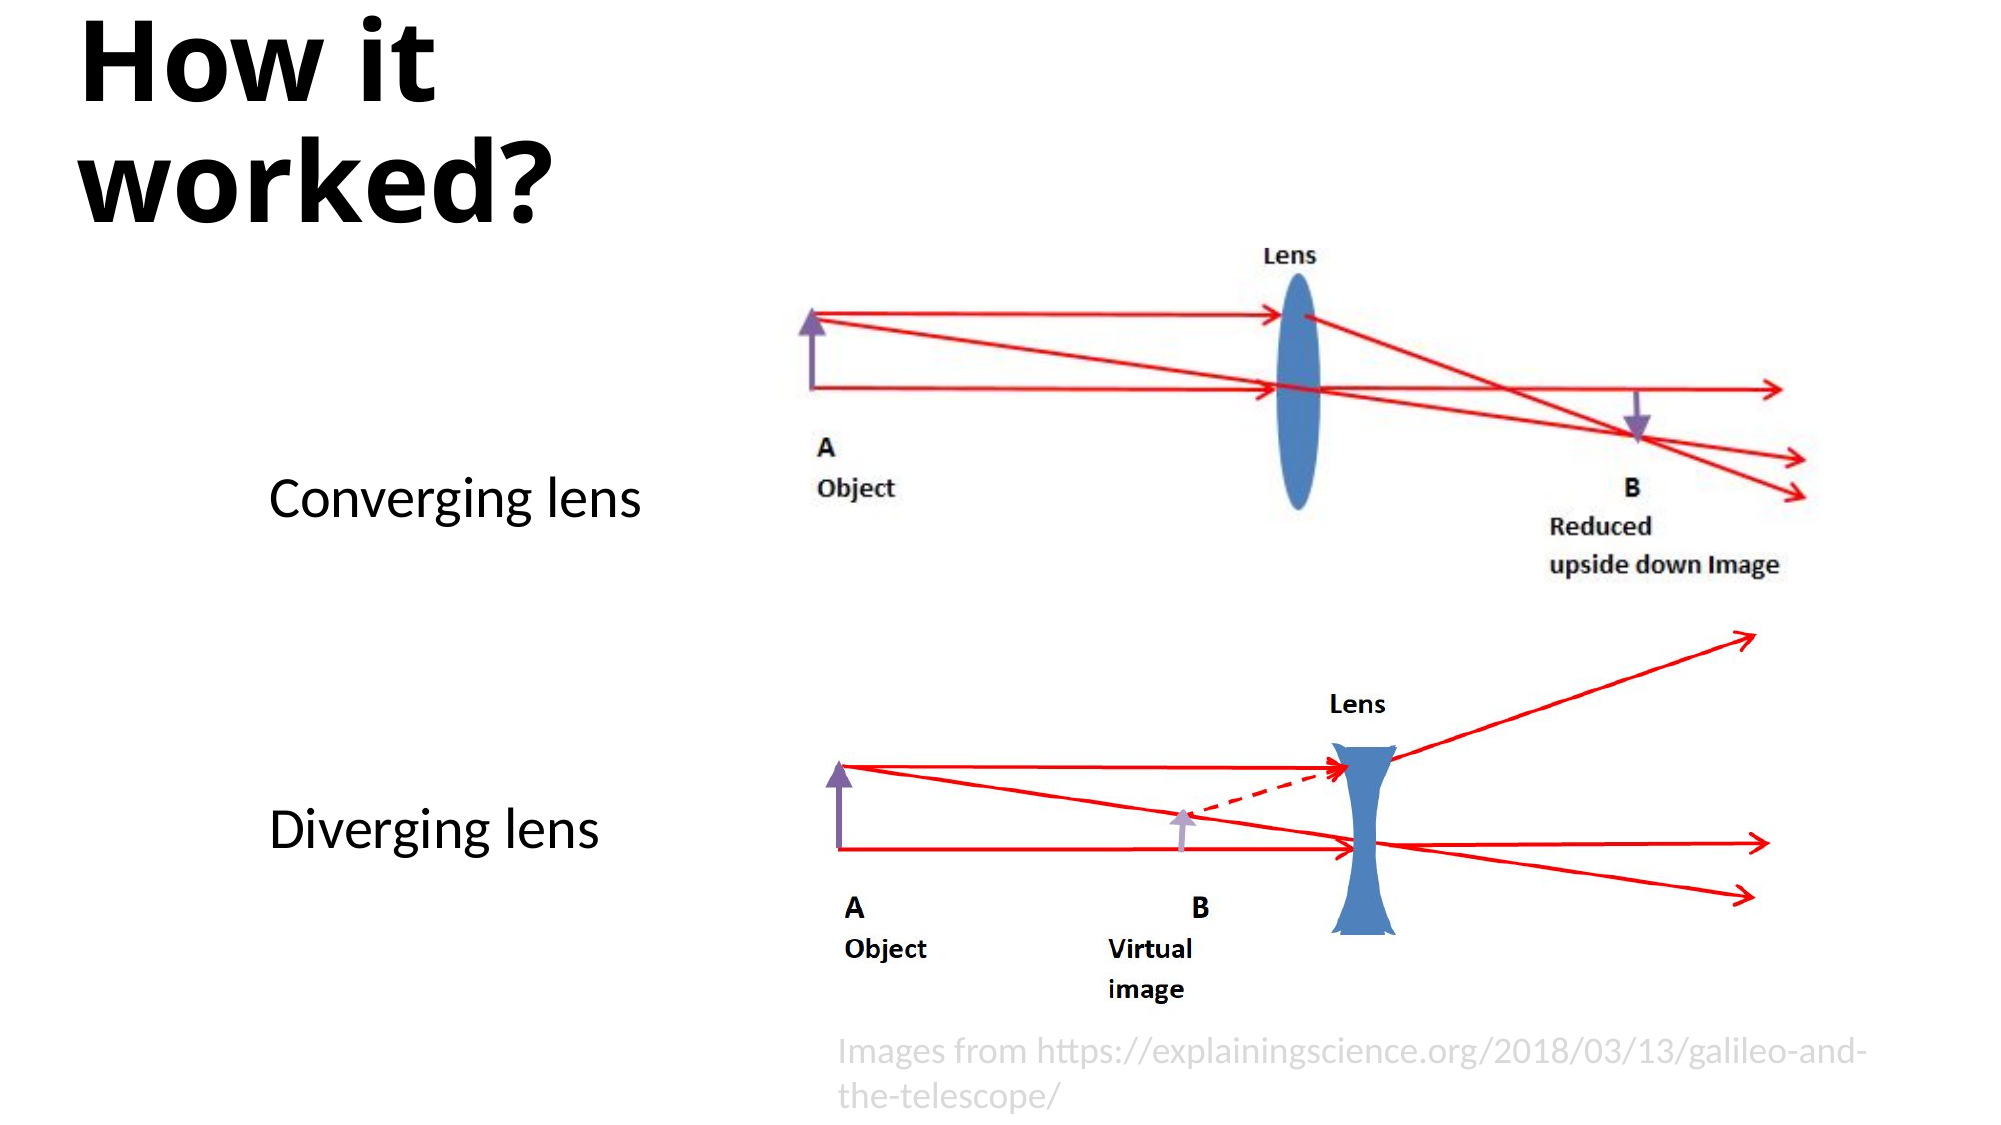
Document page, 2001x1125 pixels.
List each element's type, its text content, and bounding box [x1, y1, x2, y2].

title How it worked? [61, 0, 823, 265]
picture [781, 247, 1855, 1061]
text_box Diverging lens [254, 782, 773, 868]
text_box Converging lens [254, 451, 719, 537]
text_box Images from https://explainingscience.org/2018/03/13/galileo-and-the-telescope/ [822, 1018, 1941, 1124]
